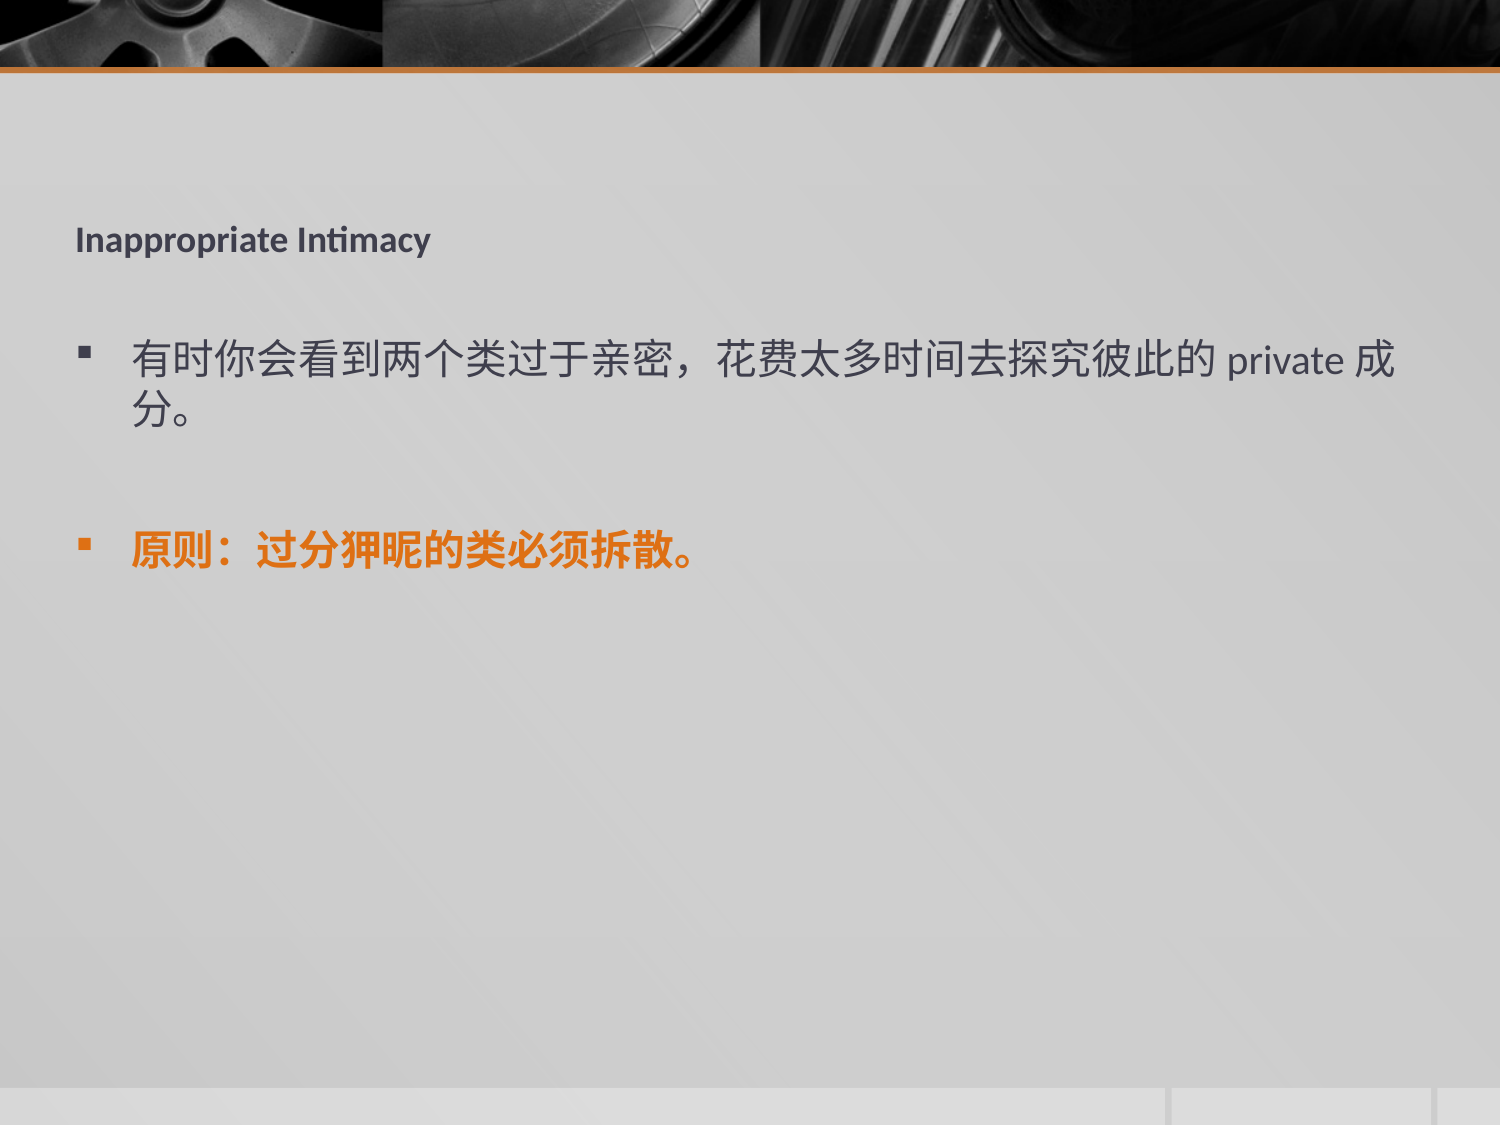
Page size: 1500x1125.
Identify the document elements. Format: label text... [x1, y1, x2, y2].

title Inappropriate Intimacy [75, 162, 1425, 313]
list 有时你会看到两个类过于亲密，花费太多时间去探究彼此的private成分。 原则：过分狎昵的类必须拆散。 [75, 324, 1425, 1005]
picture [0, 0, 1500, 67]
